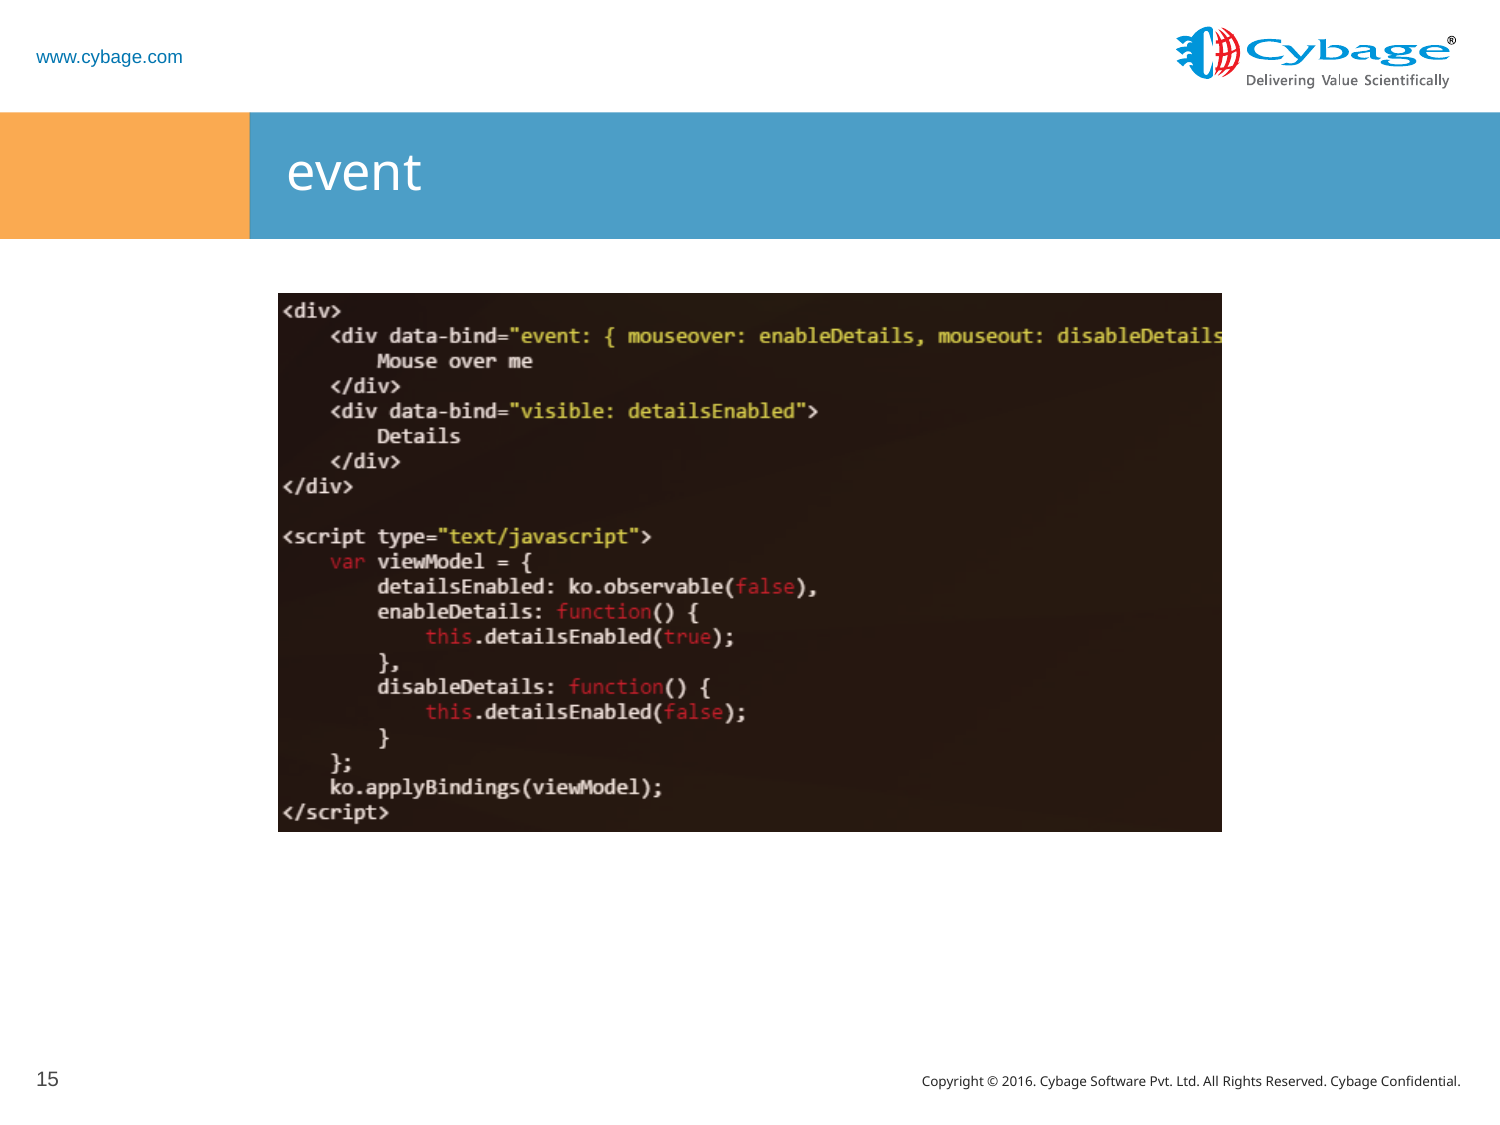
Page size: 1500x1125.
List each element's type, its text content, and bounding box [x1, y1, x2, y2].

slide_number 15 [21, 1048, 102, 1109]
picture [278, 293, 1222, 832]
title event [272, 131, 1463, 225]
